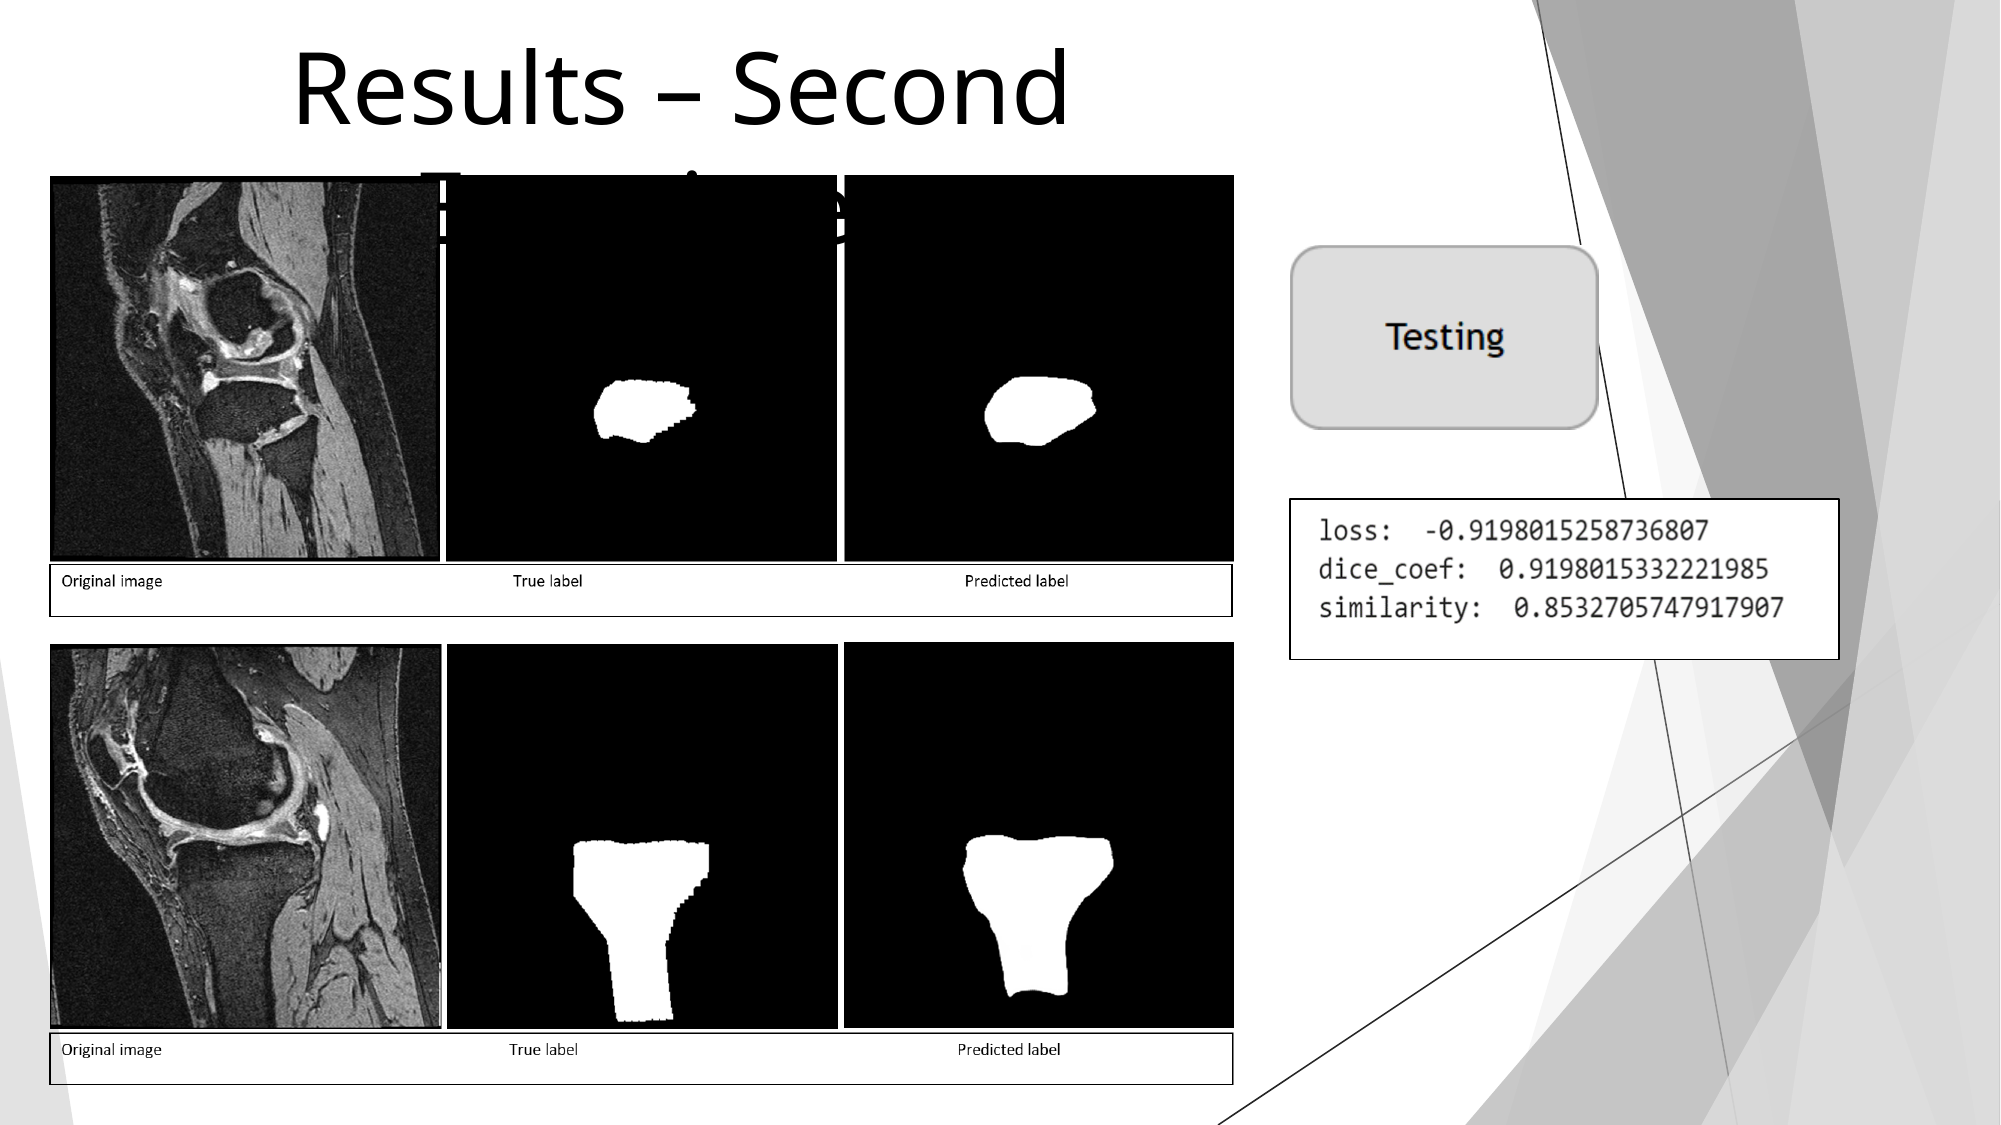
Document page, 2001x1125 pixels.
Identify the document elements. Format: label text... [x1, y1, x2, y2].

title Results – Second Experiment [15, 16, 1349, 176]
picture [49, 175, 1234, 617]
picture [1290, 499, 1839, 659]
picture [49, 641, 1234, 1085]
picture [1290, 245, 1599, 431]
